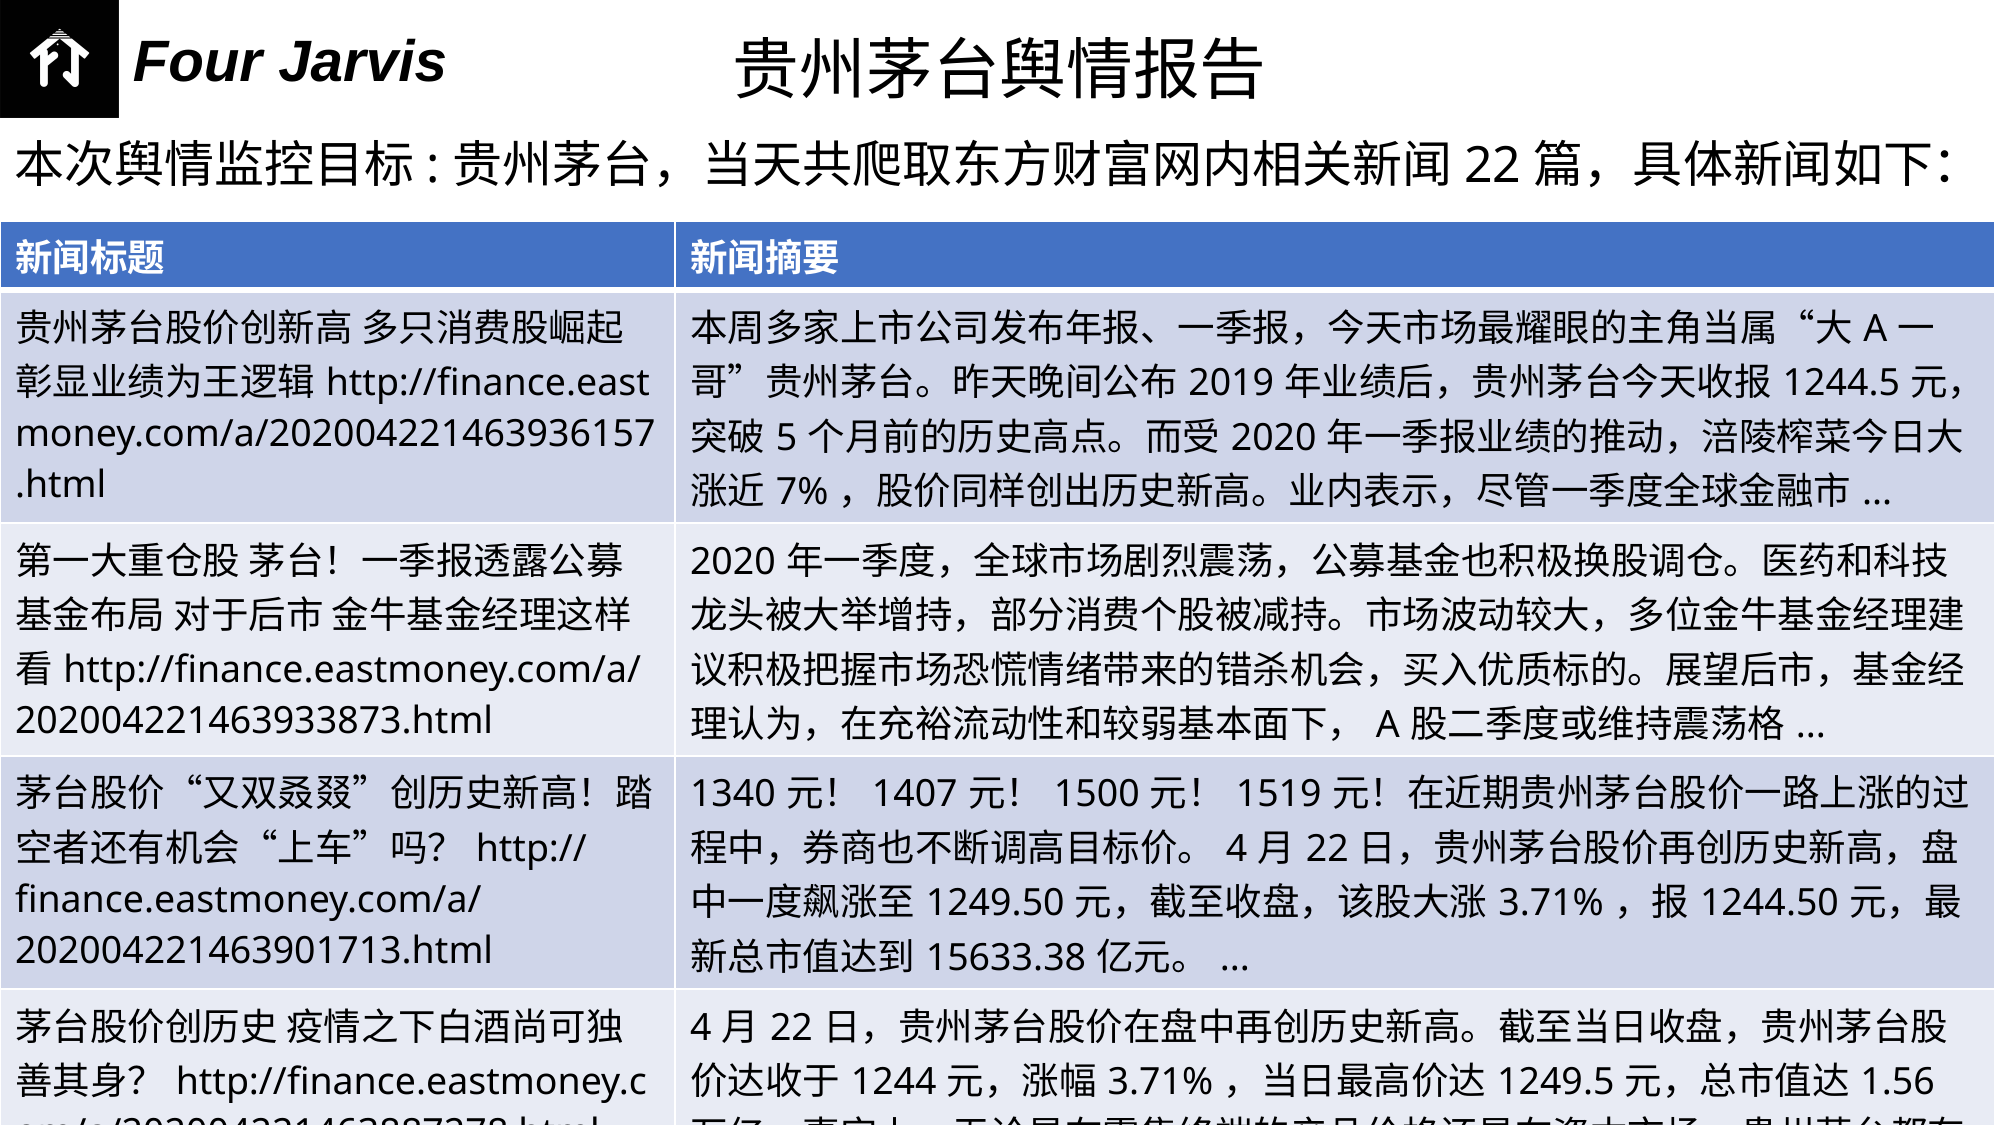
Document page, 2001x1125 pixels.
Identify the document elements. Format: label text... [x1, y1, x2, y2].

list 贵州茅台舆情报告 [442, 28, 1558, 118]
table_cell 茅台股价创历史 疫情之下白酒尚可独善其身？http://finance.eastmoney.com/a/202004221463887278.html [1, 990, 674, 1125]
table_header 新闻标题 [1, 222, 674, 287]
table_cell 1340元！1407元！1500元！1519元！在近期贵州茅台股价一路上涨的过程中，券商也不断调高目标价。4月22日，贵州茅台股价再创历史新高，盘中一度飙涨至1249.50元，截至收盘，该股大涨3.71%，报1244.50元，最新总市值达到15633.38亿元。... [676, 757, 1994, 988]
table_header 新闻摘要 [676, 222, 1994, 287]
table_cell 2020年一季度，全球市场剧烈震荡，公募基金也积极换股调仓。医药和科技龙头被大举增持，部分消费个股被减持。市场波动较大，多位金牛基金经理建议积极把握市场恐慌情绪带来的错杀机会，买入优质标的。展望后市，基金经理认为，在充裕流动性和较弱基本面下，A股二季度或维持震荡格... [676, 524, 1994, 755]
table_cell 茅台股价“又双叒叕”创历史新高！踏空者还有机会“上车”吗？http://finance.eastmoney.com/a/202004221463901713.html [1, 757, 674, 988]
picture [0, 0, 119, 118]
list 本次舆情监控目标:贵州茅台，当天共爬取东方财富网内相关新闻22篇，具体新闻如下： [0, 132, 2000, 194]
table_cell 本周多家上市公司发布年报、一季报，今天市场最耀眼的主角当属“大A一哥”贵州茅台。昨天晚间公布2019年业绩后，贵州茅台今天收报1244.5元，突破5个月前的历史高点。而受2020年一季报业绩的推动，涪陵榨菜今日大涨近7%，股价同样创出历史新高。业内表示，尽管一季度全球金融市... [676, 293, 1994, 522]
table_cell 第一大重仓股 茅台！一季报透露公募基金布局 对于后市 金牛基金经理这样看http://finance.eastmoney.com/a/202004221463933873.html [1, 524, 674, 755]
table_cell 贵州茅台股价创新高 多只消费股崛起彰显业绩为王逻辑http://finance.eastmoney.com/a/202004221463936157.html [1, 293, 674, 522]
table_cell 4月22日，贵州茅台股价在盘中再创历史新高。截至当日收盘，贵州茅台股价达收于1244元，涨幅3.71%，当日最高价达1249.5元，总市值达1.56万亿。事实上，无论是在零售终端的产品价格还是在资本市场，贵州茅台都有着强劲表现。近日，记者走访了部分线下终端市场发现，北京市场飞... [676, 990, 1994, 1125]
